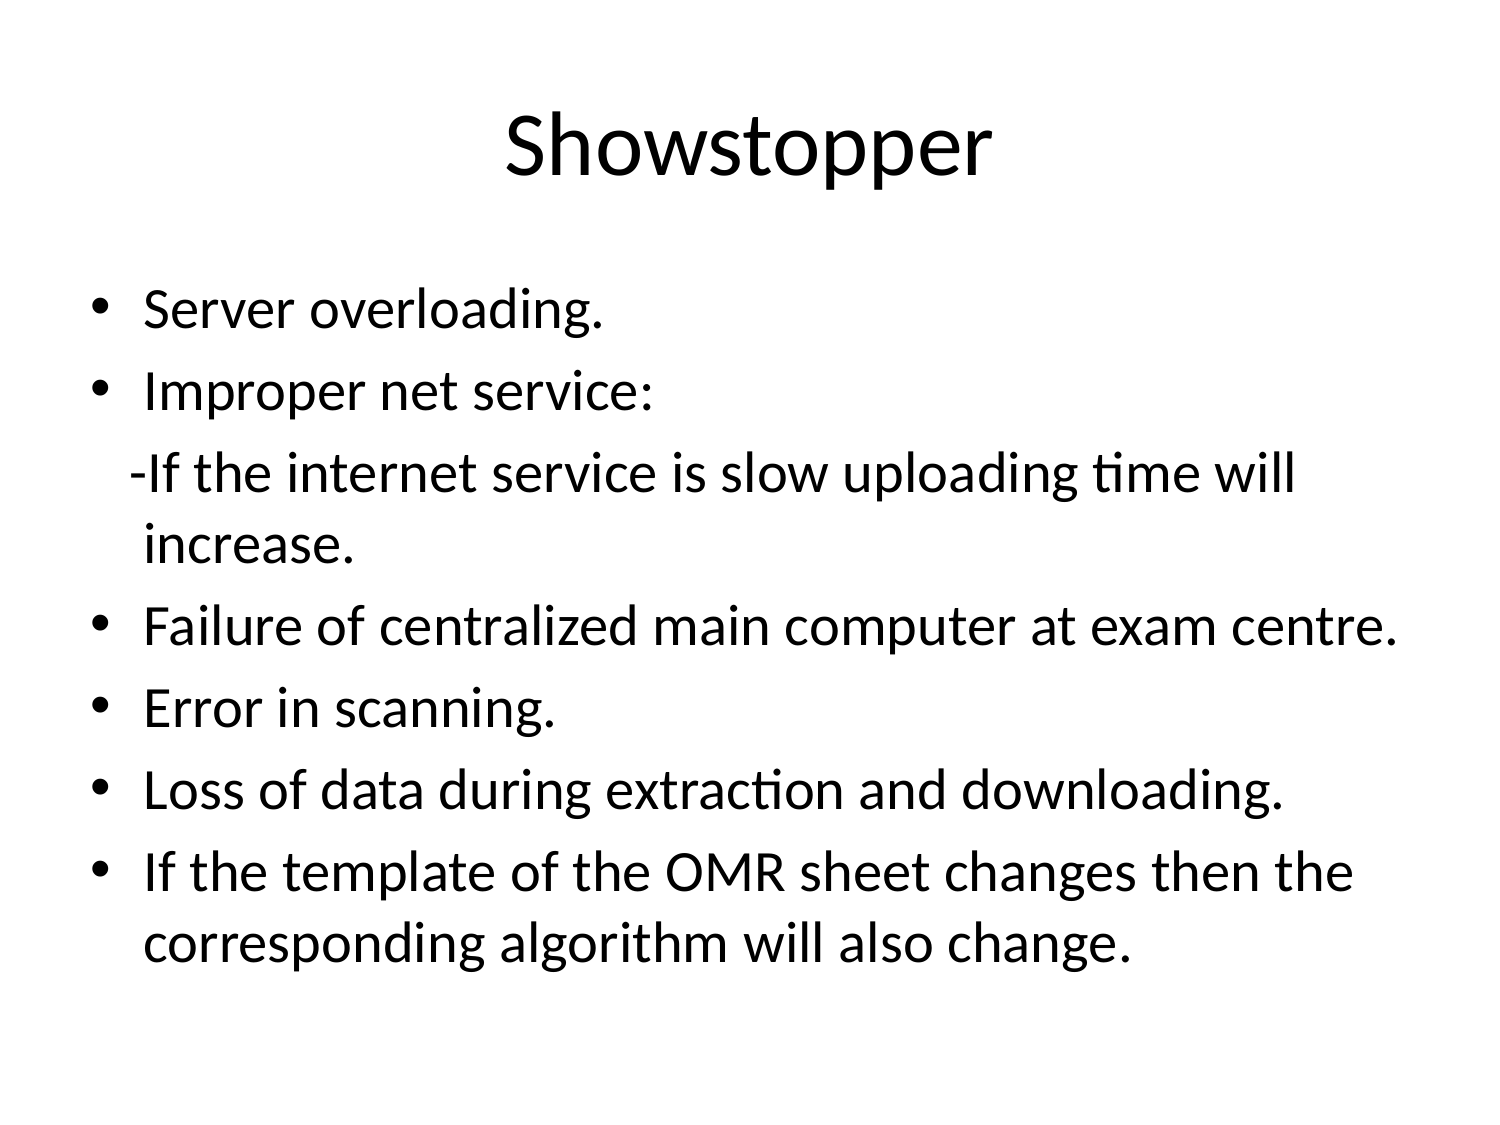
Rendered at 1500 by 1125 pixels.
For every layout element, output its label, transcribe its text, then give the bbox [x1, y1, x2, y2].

title Showstopper [75, 45, 1425, 233]
list Server overloading. Improper net service: -If the internet service is slow uploading time will increase. Failure of centralized main computer at exam centre. Error in scanning. Loss of data during extraction and downloading. If the template of the OMR sheet changes then the corresponding algorithm will also change. [75, 262, 1425, 1005]
